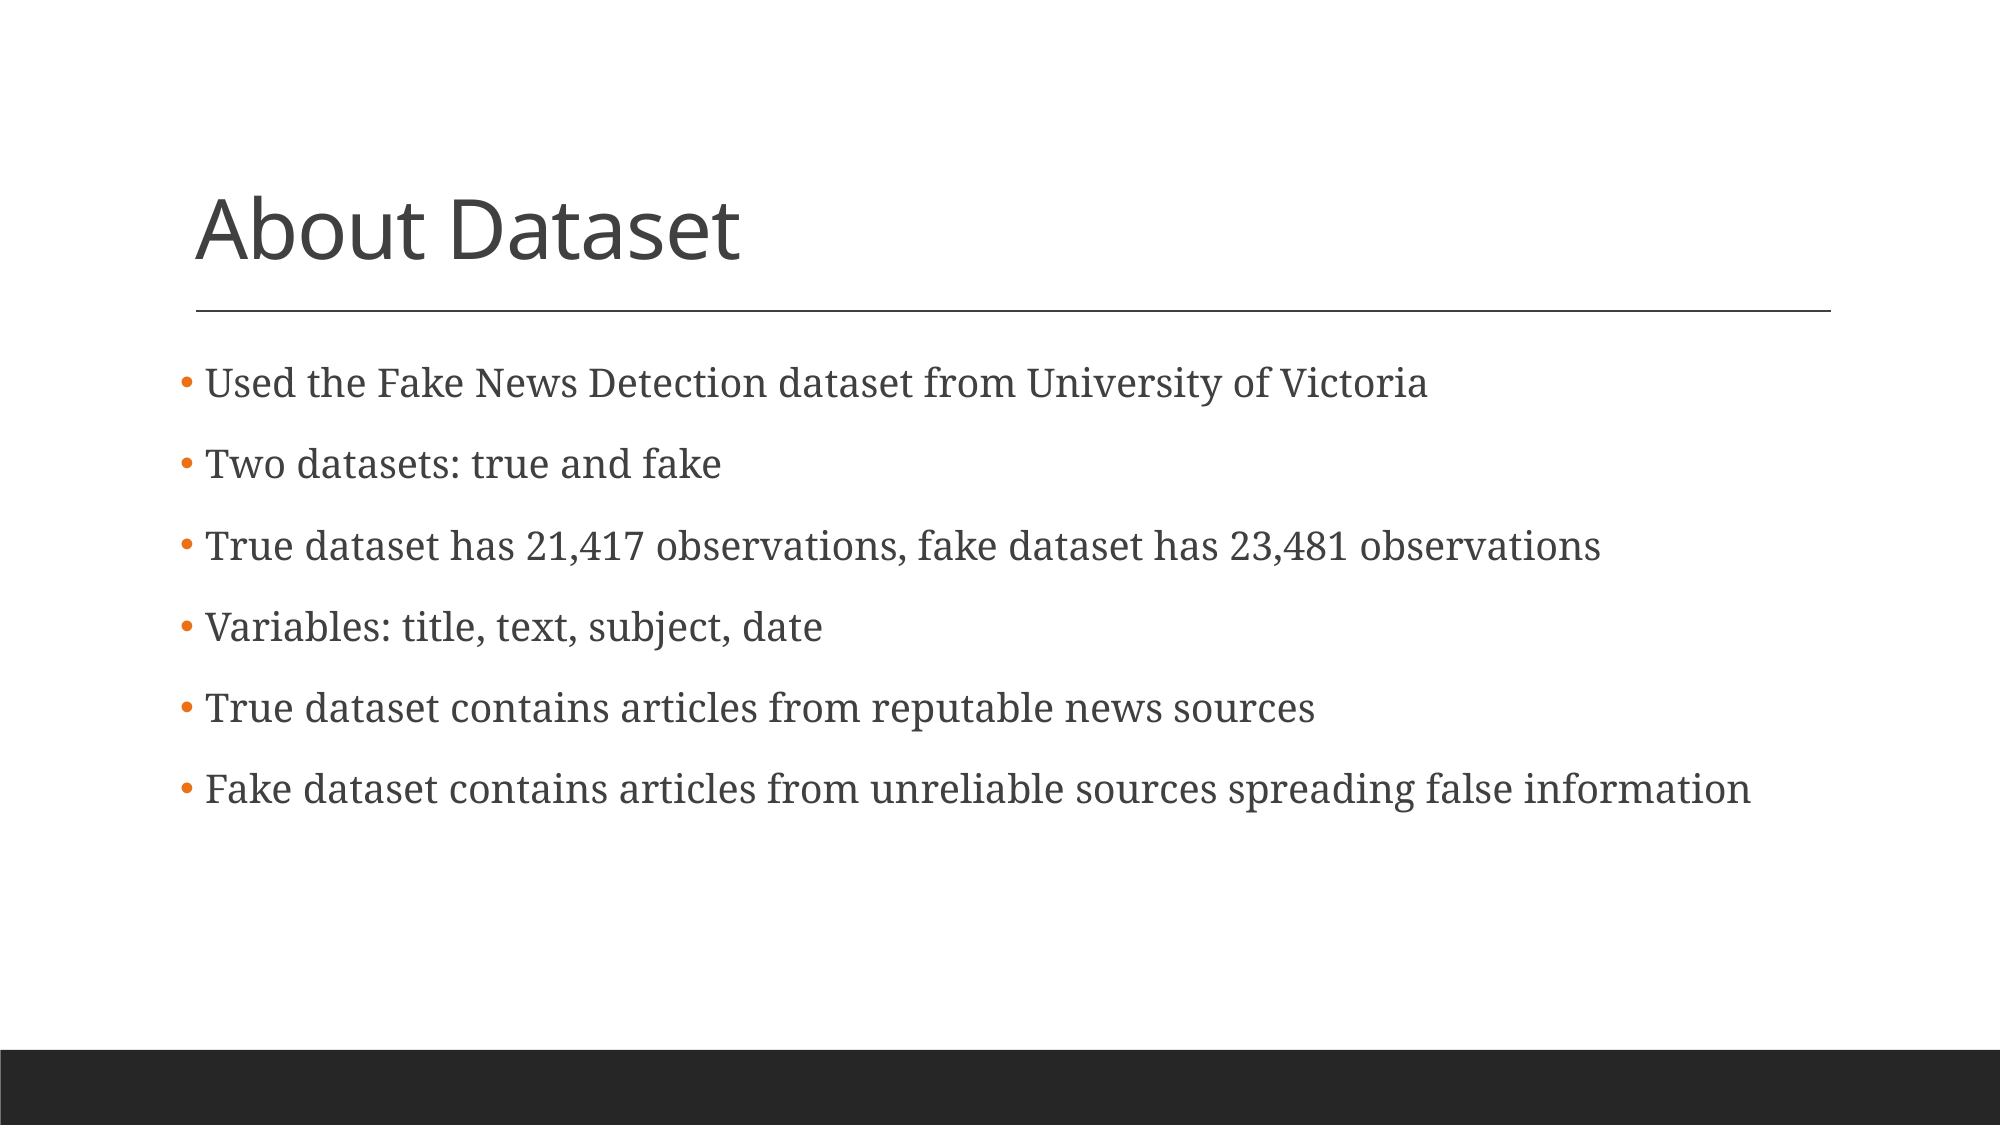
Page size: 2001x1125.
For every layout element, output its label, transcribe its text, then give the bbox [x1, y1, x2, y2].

list Used the Fake News Detection dataset from University of Victoria Two datasets: true and fake True dataset has 21,417 observations, fake dataset has 23,481 observations Variables: title, text, subject, date True dataset contains articles from reputable news sources Fake dataset contains articles from unreliable sources spreading false information [180, 345, 1830, 963]
title About Dataset [180, 47, 1830, 285]
